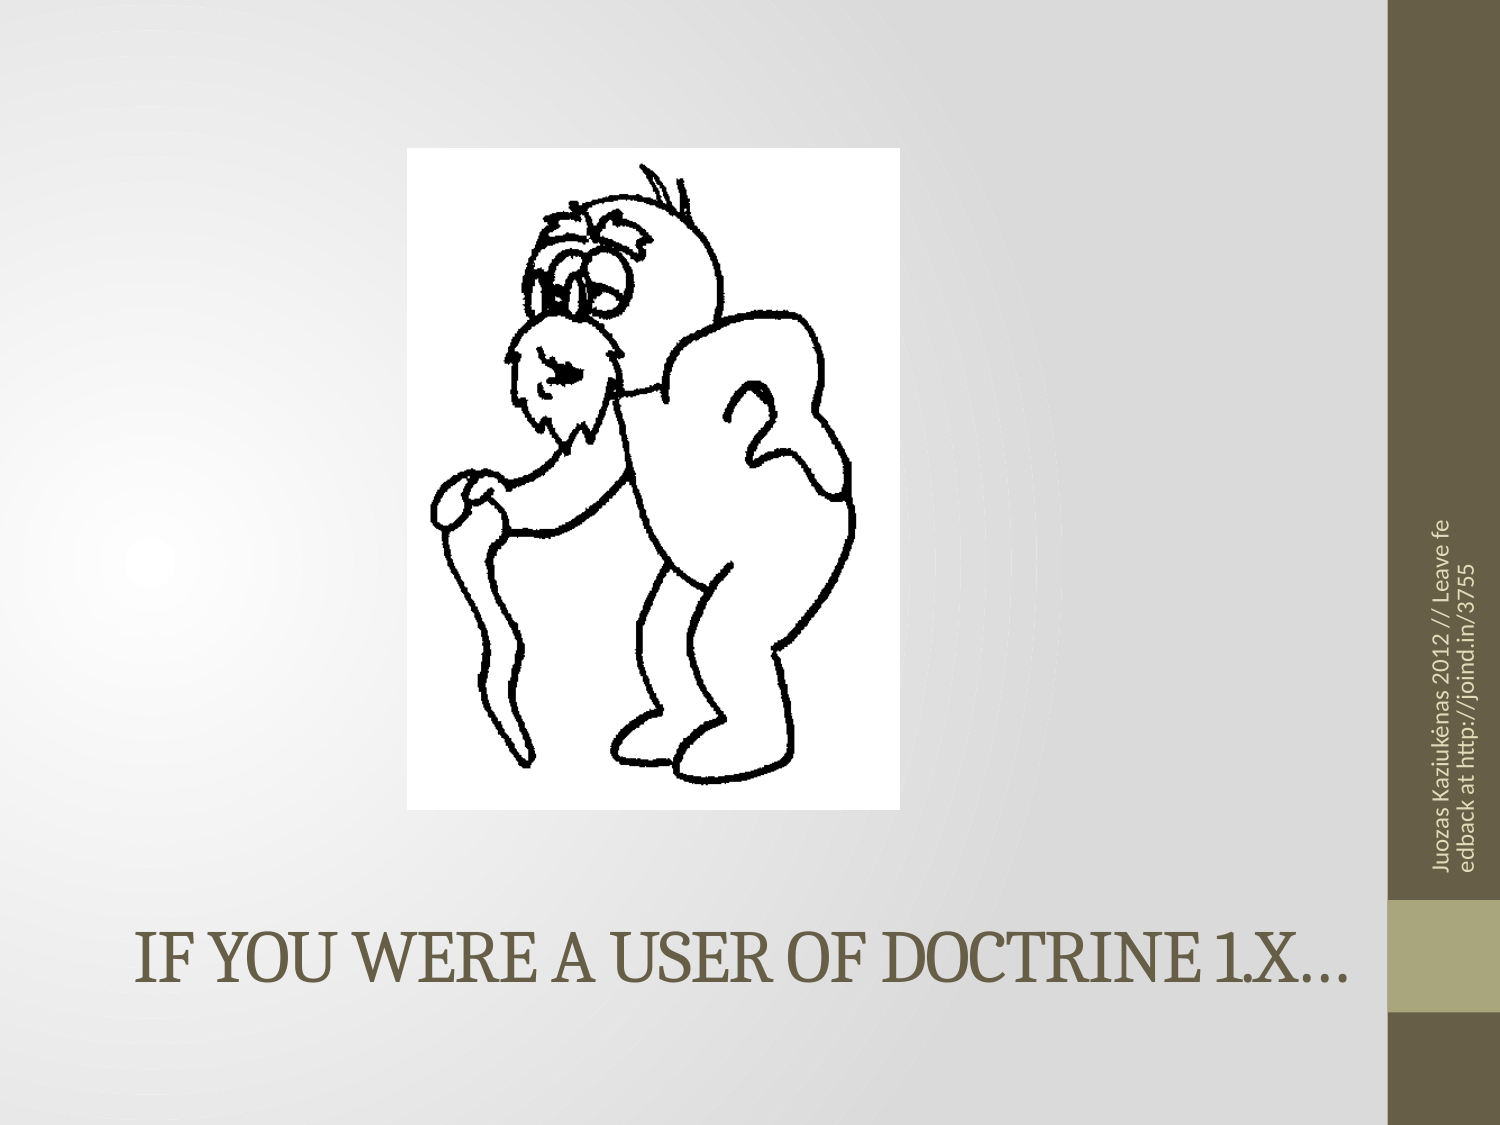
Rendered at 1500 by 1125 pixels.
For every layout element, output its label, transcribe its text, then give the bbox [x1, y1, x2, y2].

footer Juozas Kaziukėnas 2012 // Leave feedback at http://joind.in/3755 [1408, 500, 1469, 889]
title If you were a user of Doctrine 1.X… [118, 900, 1500, 1092]
picture [406, 148, 901, 810]
